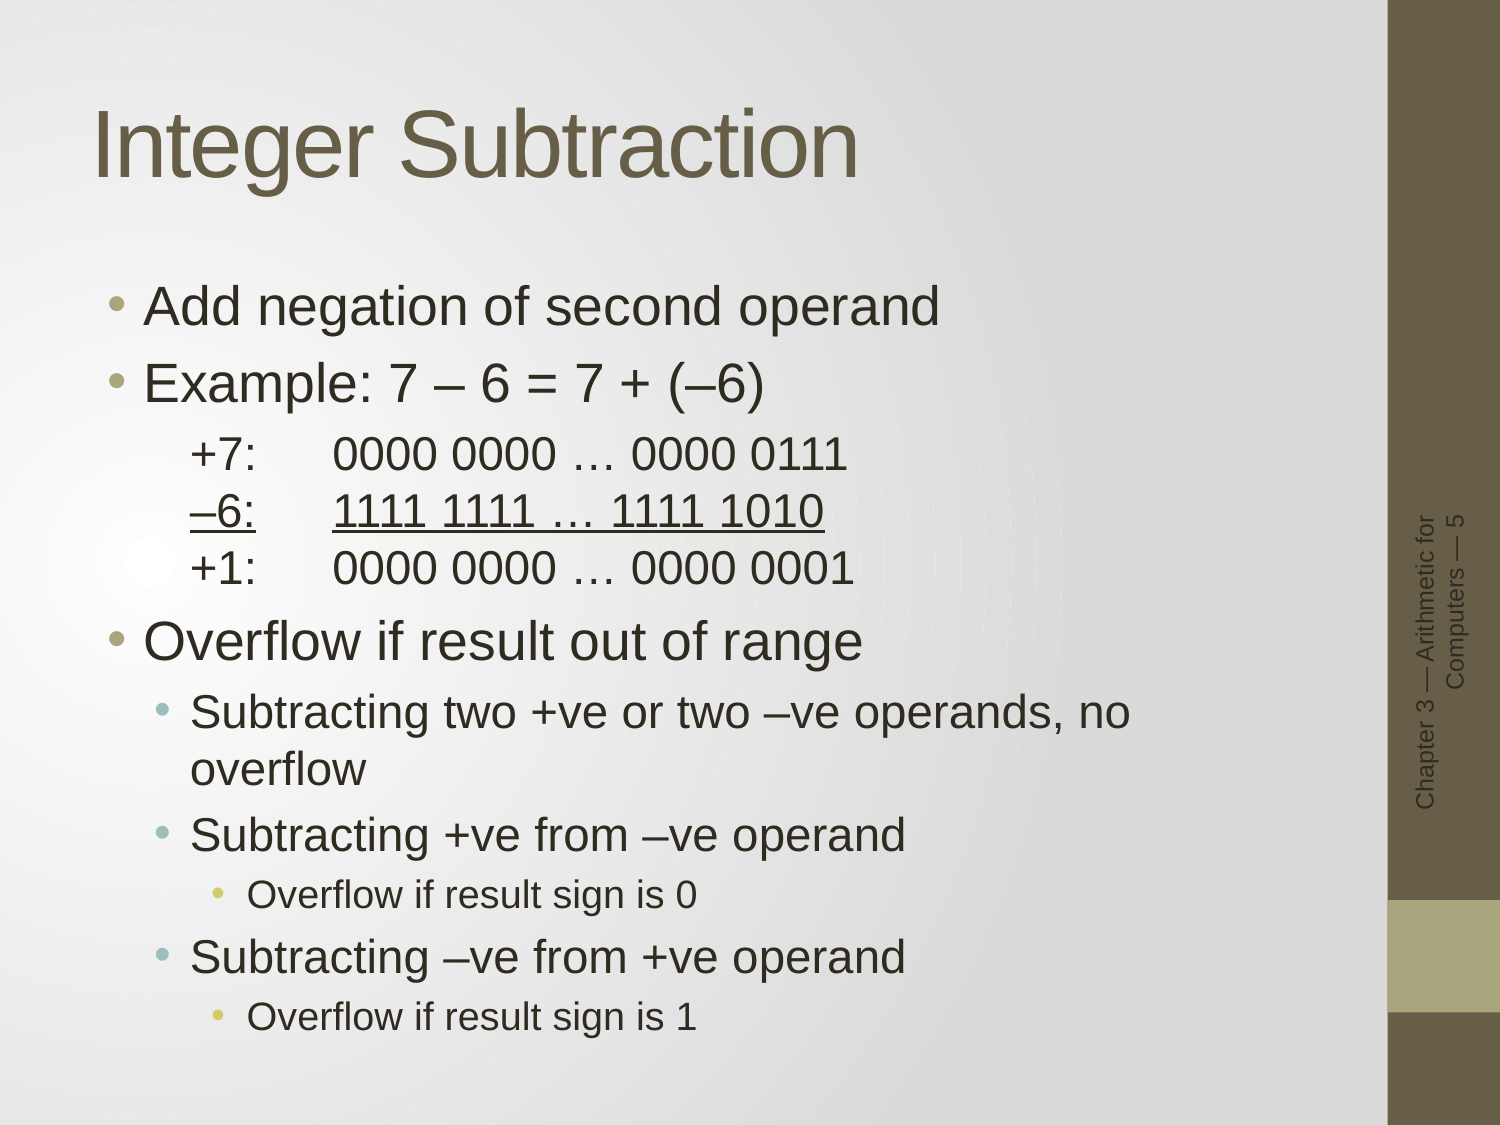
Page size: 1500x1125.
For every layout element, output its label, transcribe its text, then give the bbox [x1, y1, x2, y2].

footer Chapter 3 — Arithmetic for Computers — 5 [1408, 500, 1469, 889]
list Add negation of second operand Example: 7 – 6 = 7 + (–6) +7: 0000 0000 … 0000 0111 –6: 1111 1111 … 1111 1010 +1: 0000 0000 … 0000 0001 Overflow if result out of range Subtracting two +ve or two –ve operands, no overflow Subtracting +ve from –ve operand Overflow if result sign is 0 Subtracting –ve from +ve operand Overflow if result sign is 1 [75, 262, 1325, 1050]
title Integer Subtraction [75, 45, 1325, 233]
